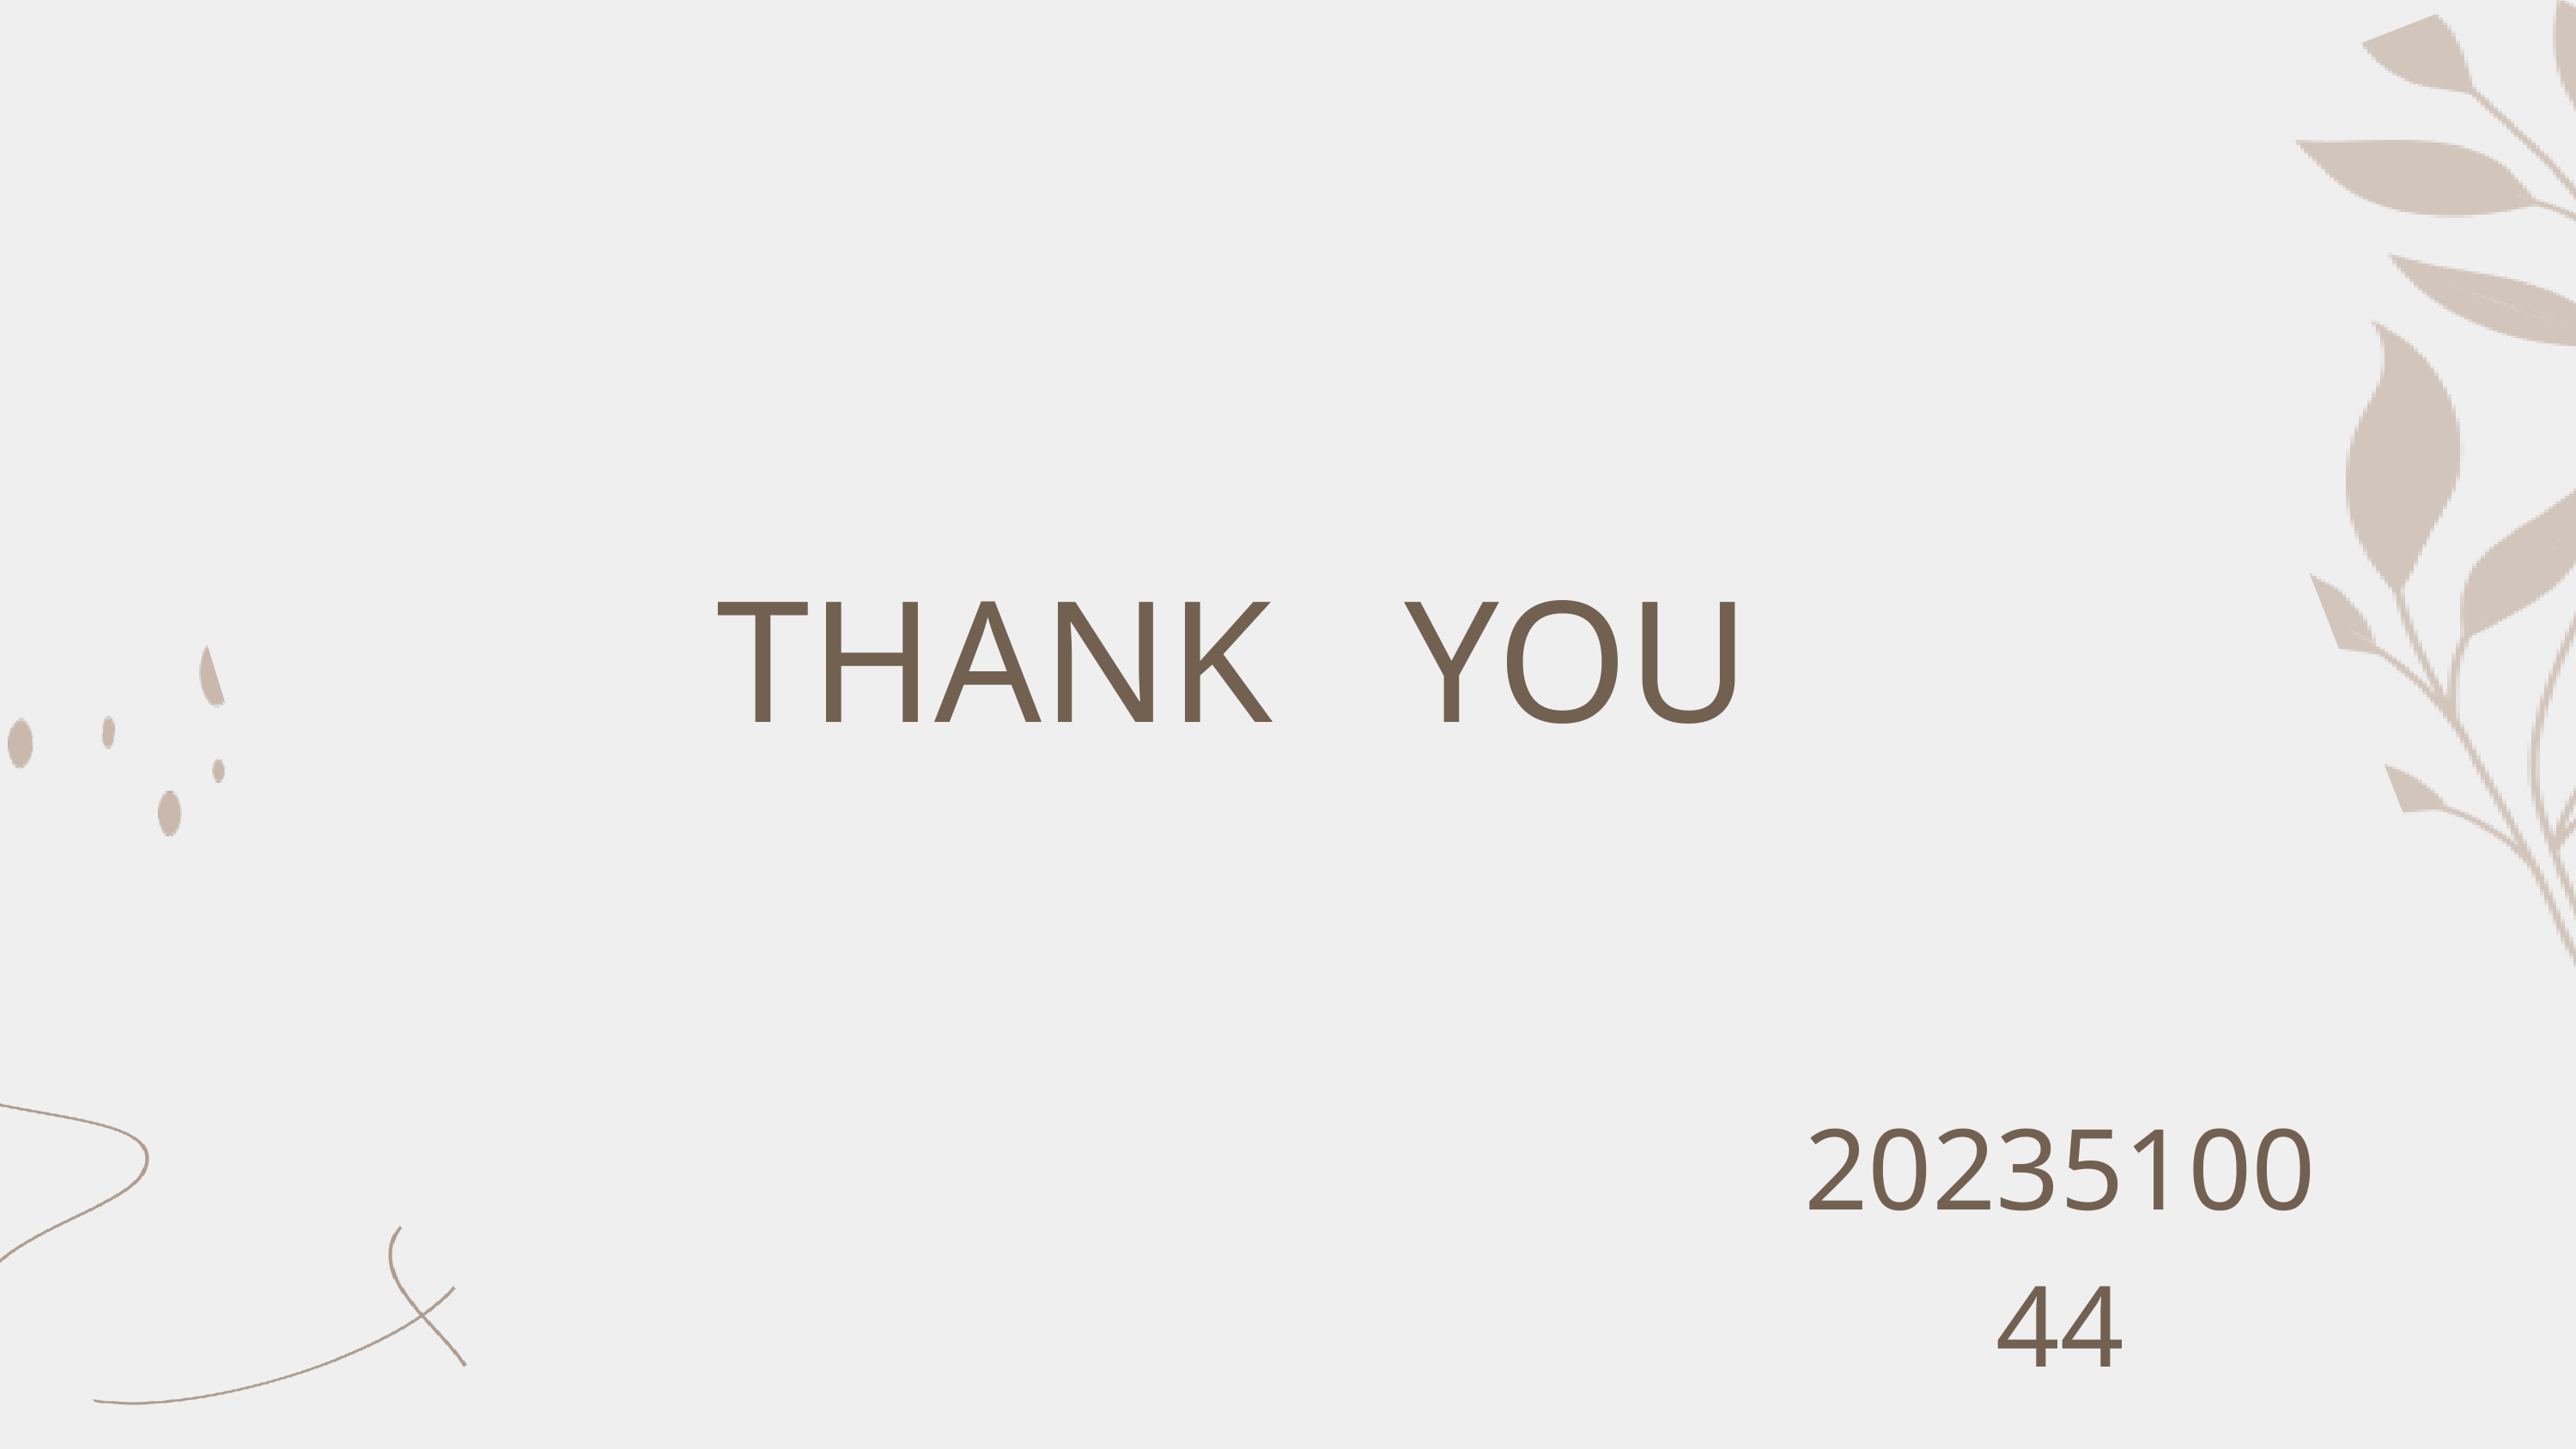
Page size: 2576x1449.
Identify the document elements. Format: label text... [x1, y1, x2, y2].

text_box [0, 895, 499, 1449]
text_box [0, 475, 267, 906]
text_box [2136, 0, 2576, 1166]
text_box THANK YOU [673, 520, 1795, 756]
text_box 2023510044 [1794, 1076, 2327, 1390]
